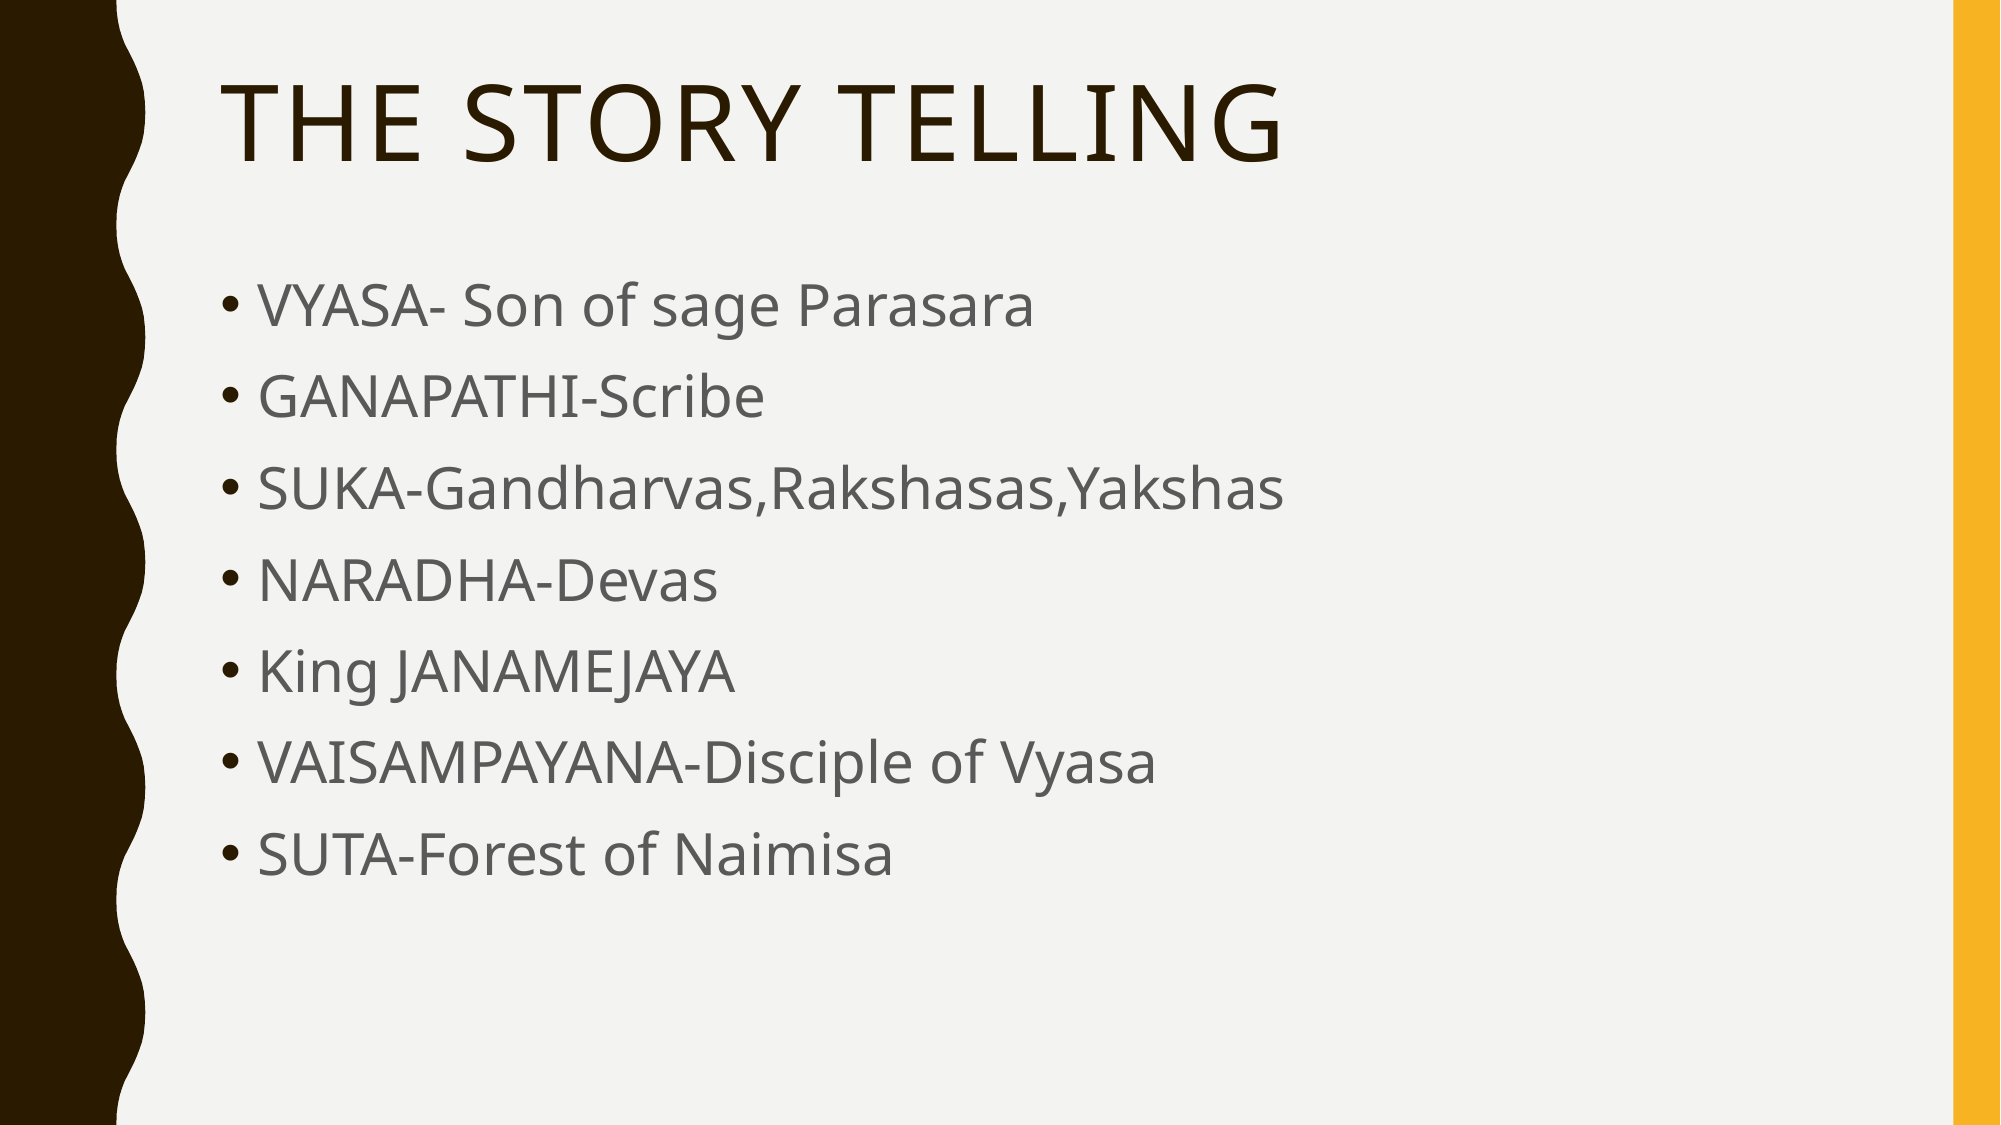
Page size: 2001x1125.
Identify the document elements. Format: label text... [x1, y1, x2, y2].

title THE STORY TELLING [205, 62, 1875, 253]
list VYASA- Son of sage Parasara GANAPATHI-Scribe SUKA-Gandharvas,Rakshasas,Yakshas NARADHA-Devas King JANAMEJAYA VAISAMPAYANA-Disciple of Vyasa SUTA-Forest of Naimisa [205, 253, 1875, 965]
